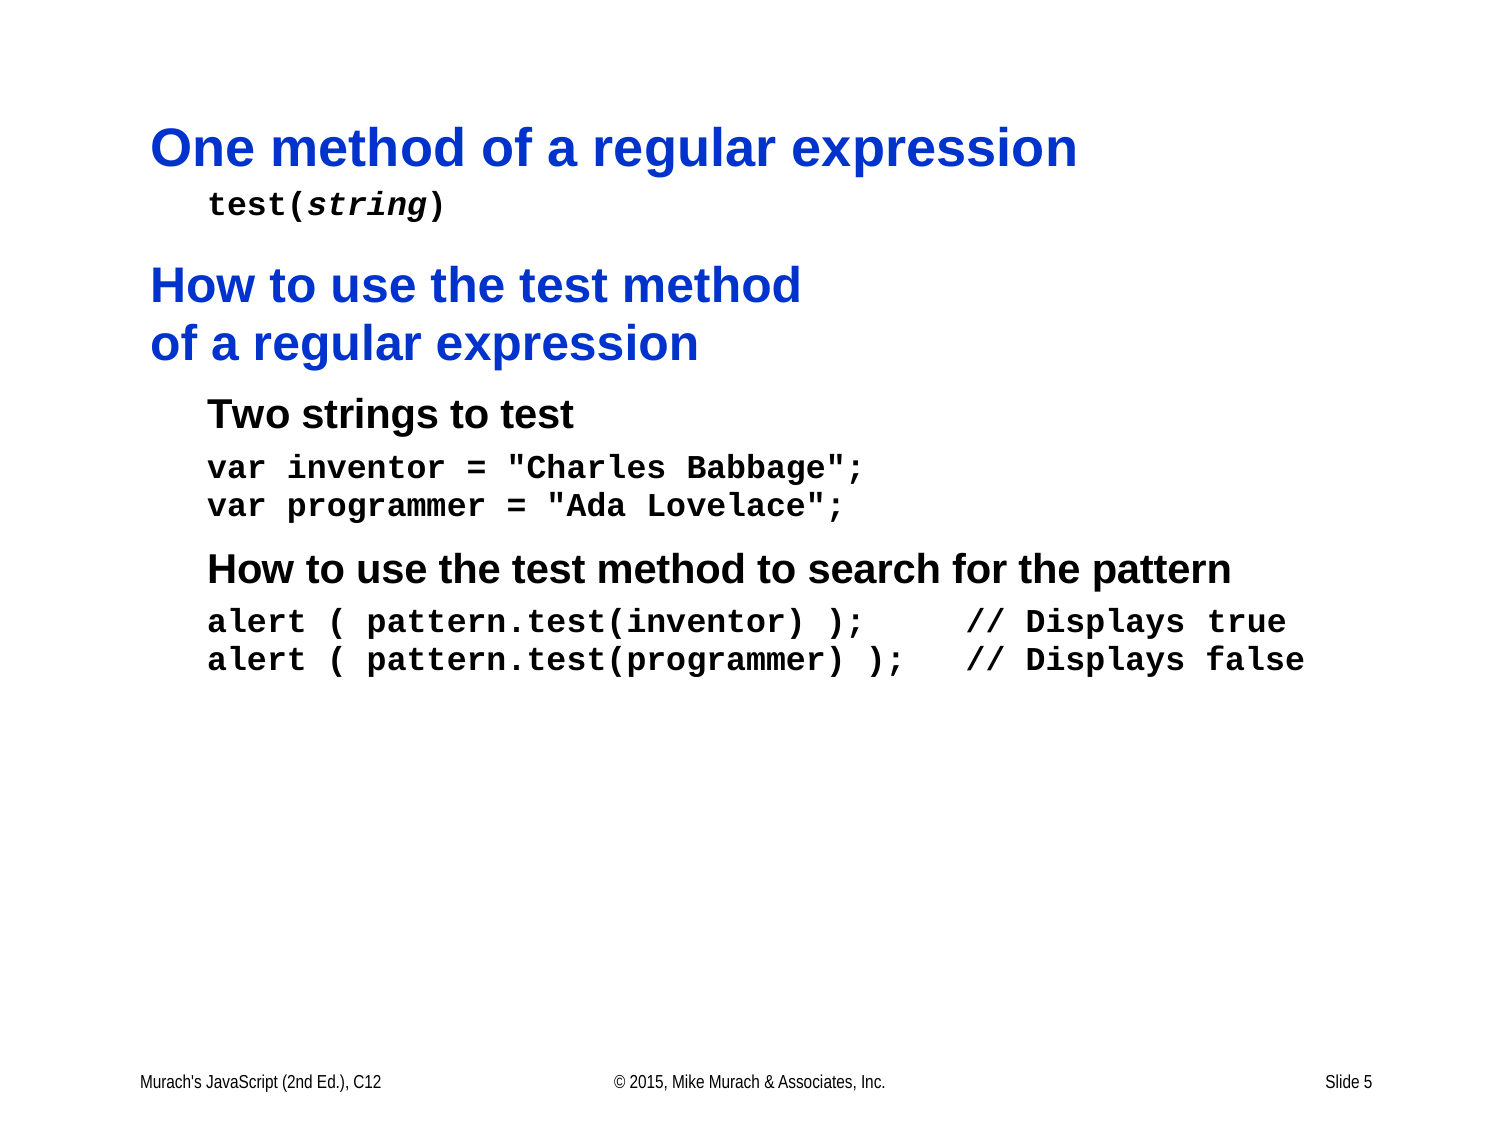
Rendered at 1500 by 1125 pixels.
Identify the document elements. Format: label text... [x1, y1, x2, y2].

slide_number Slide 5 [1074, 1025, 1388, 1100]
footer © 2015, Mike Murach & Associates, Inc. [474, 1025, 1025, 1100]
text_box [149, 187, 1348, 683]
title One method of a regular expression [150, 112, 1350, 179]
slide_number Murach's JavaScript (2nd Ed.), C12 [125, 1025, 450, 1100]
